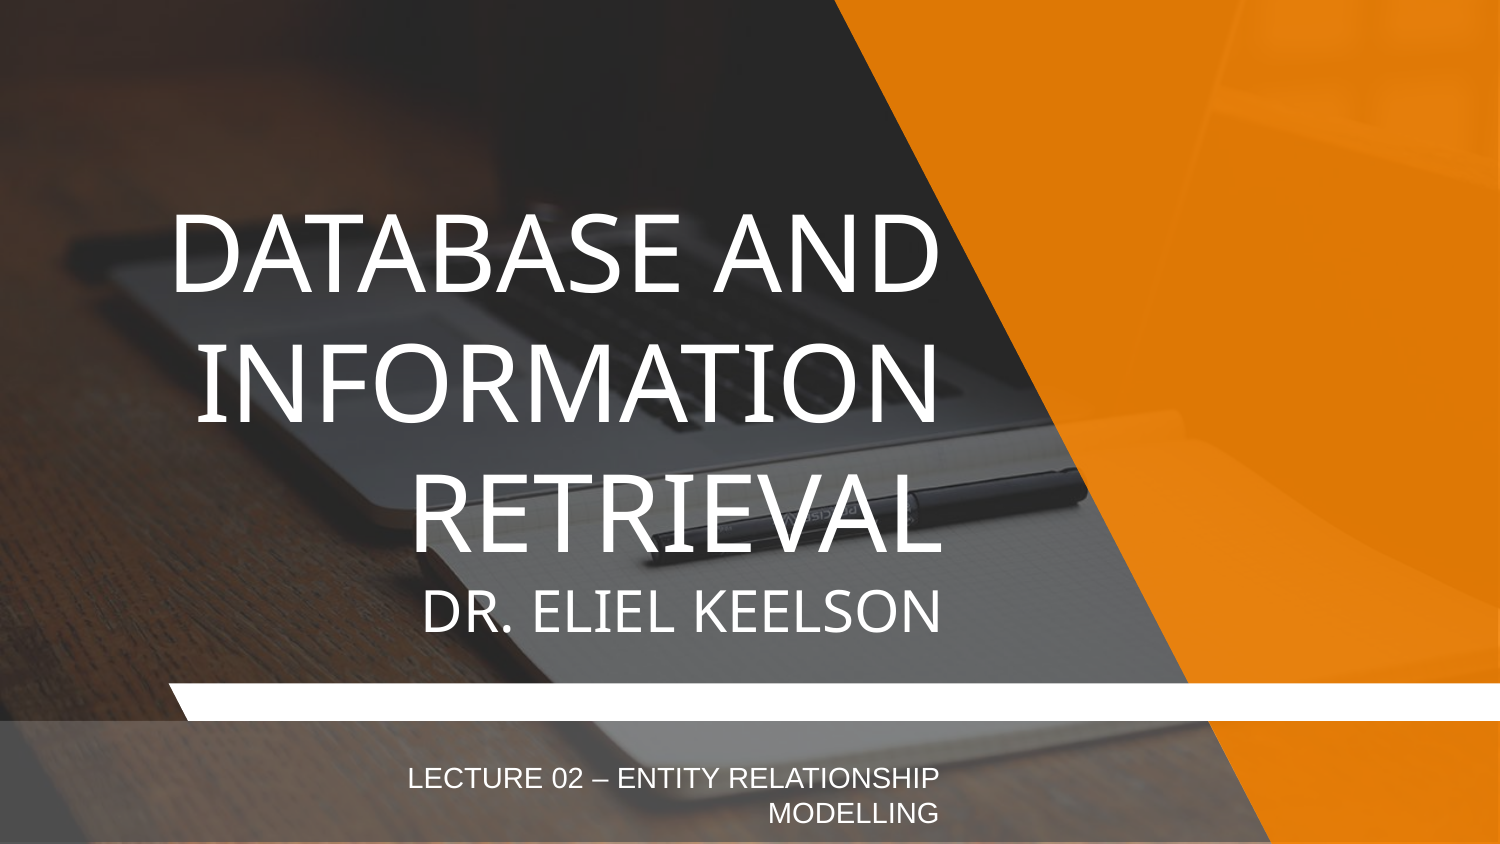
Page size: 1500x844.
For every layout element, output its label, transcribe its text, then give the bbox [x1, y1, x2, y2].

text_box LECTURE 02 – ENTITY RELATIONSHIP MODELLING [212, 751, 955, 837]
title DATABASE AND INFORMATION RETRIEVAL DR. ELIEL KEELSON [100, 0, 960, 660]
